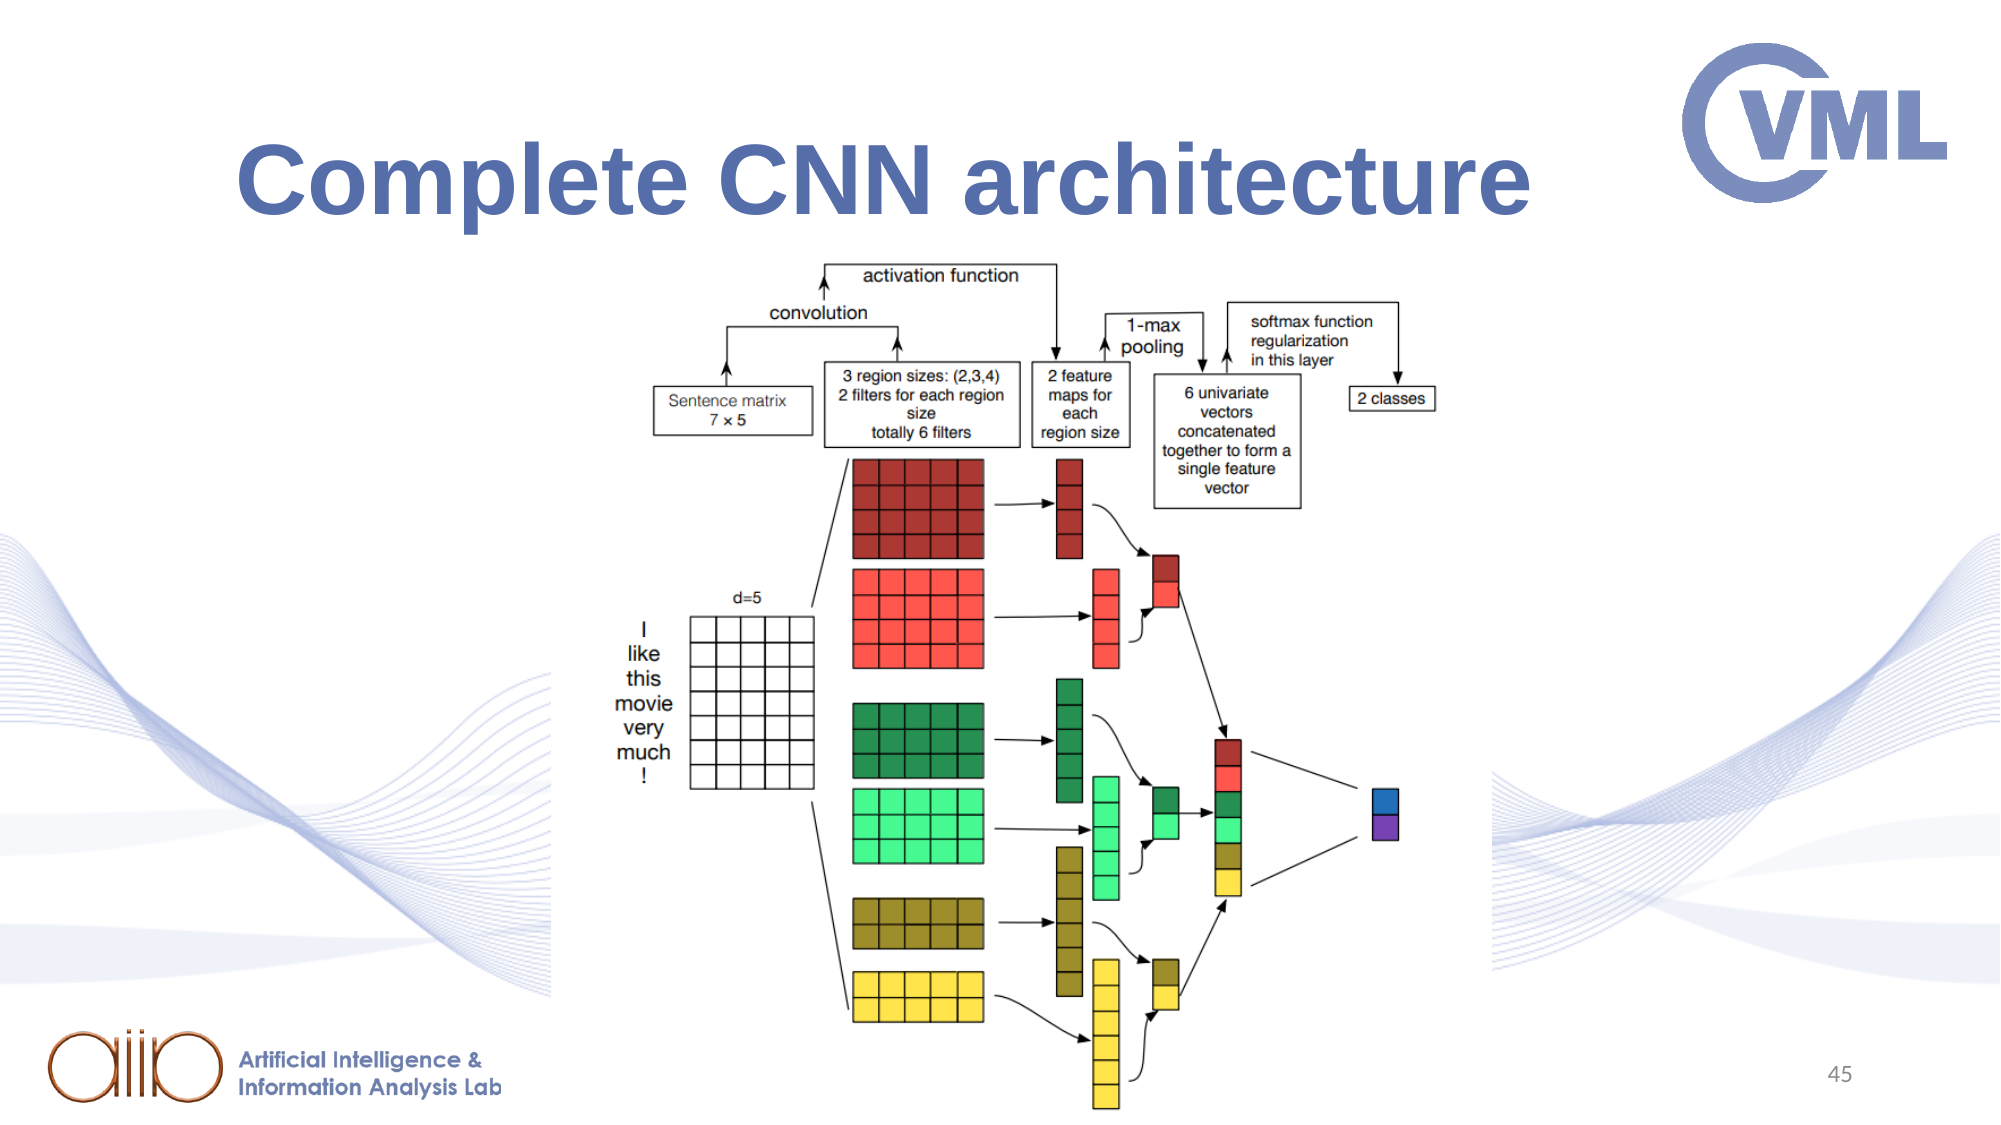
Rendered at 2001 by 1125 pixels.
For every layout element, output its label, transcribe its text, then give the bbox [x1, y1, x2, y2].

title Complete CNN architecture [220, 66, 1567, 284]
slide_number 45 [1496, 1042, 1869, 1103]
picture [550, 224, 1492, 1125]
picture [1647, 19, 1993, 226]
picture [43, 1023, 501, 1106]
